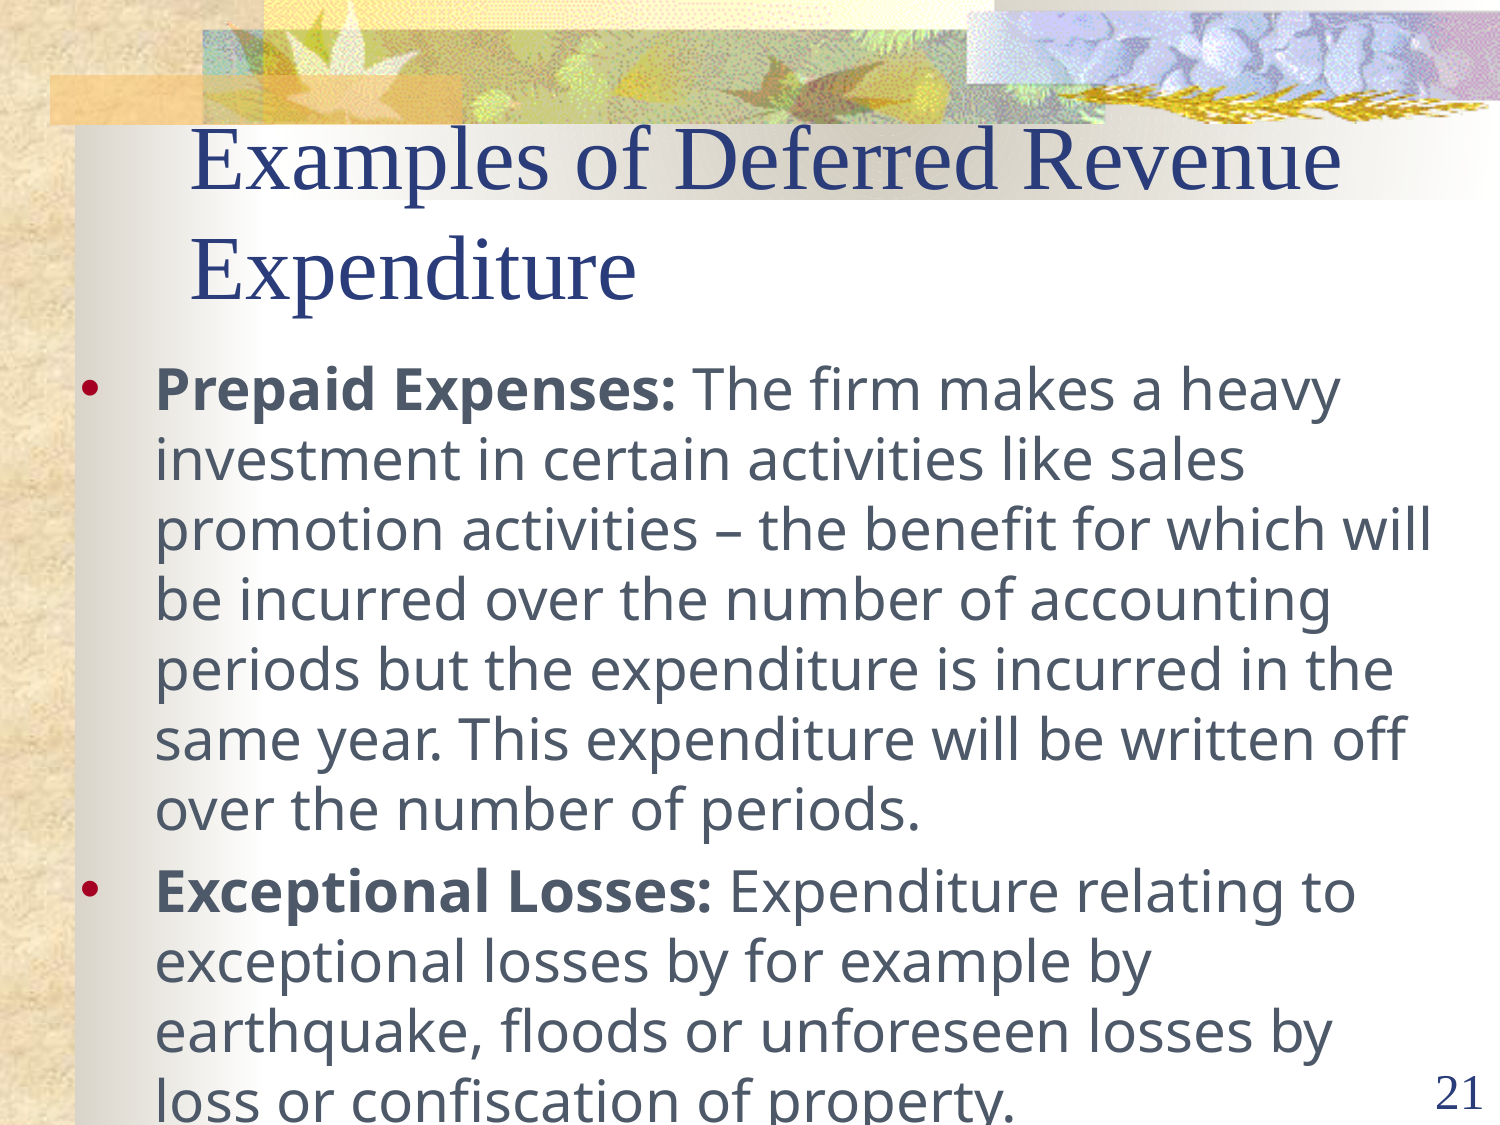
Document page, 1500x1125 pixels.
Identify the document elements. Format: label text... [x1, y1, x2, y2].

picture [0, 0, 1500, 1125]
title Examples of Deferred Revenue Expenditure [174, 137, 1450, 325]
list Prepaid Expenses: The firm makes a heavy investment in certain activities like sales promotion activities – the benefit for which will be incurred over the number of accounting periods but the expenditure is incurred in the same year. This expenditure will be written off over the number of periods. Exceptional Losses: Expenditure relating to exceptional losses by for example by earthquake, floods or unforeseen losses by loss or confiscation of property. [64, 344, 1450, 1020]
text_box ‹#› [1349, 1052, 1500, 1125]
